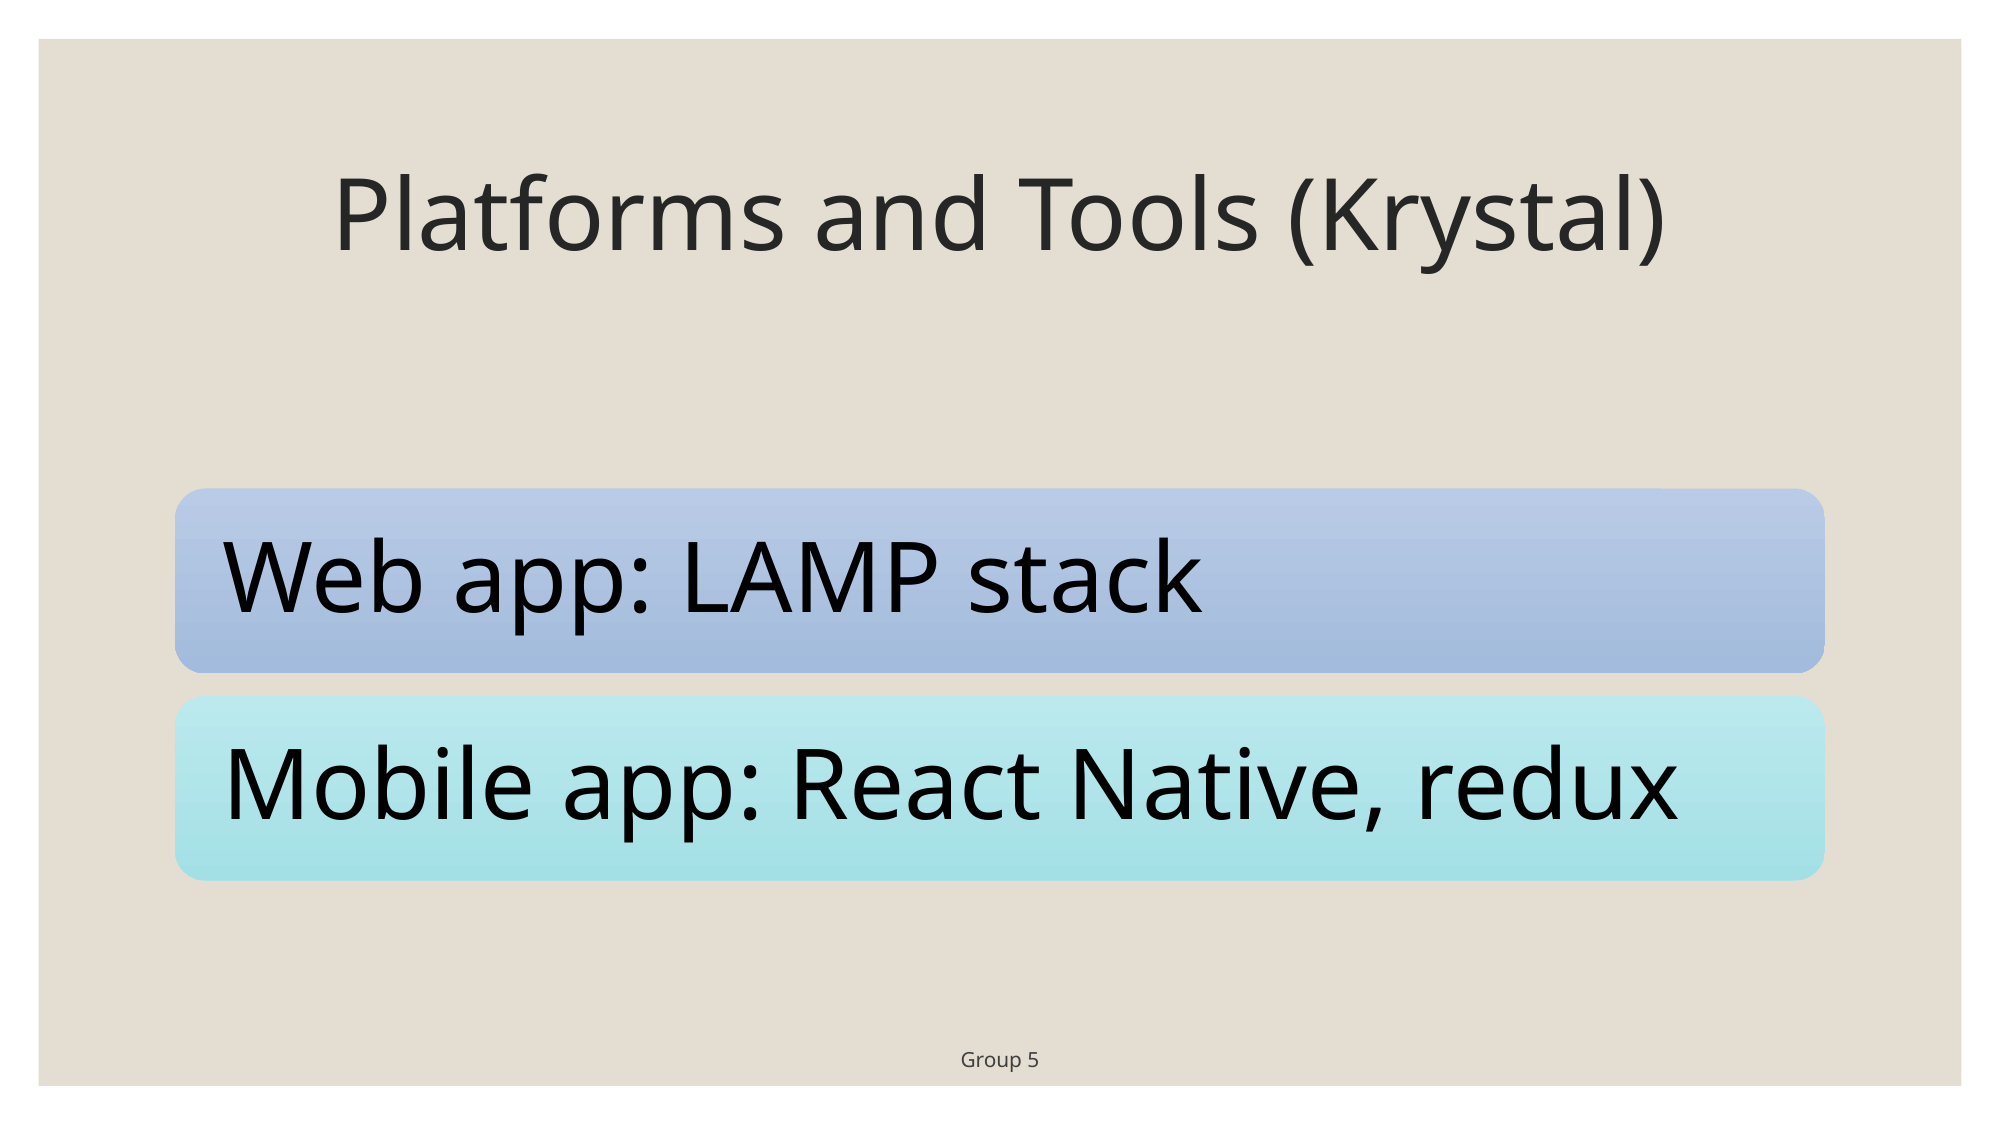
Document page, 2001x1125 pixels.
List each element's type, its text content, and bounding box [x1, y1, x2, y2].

title Platforms and Tools (Krystal) [174, 105, 1825, 331]
footer Group 5 [572, 1034, 1428, 1080]
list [174, 378, 1825, 991]
